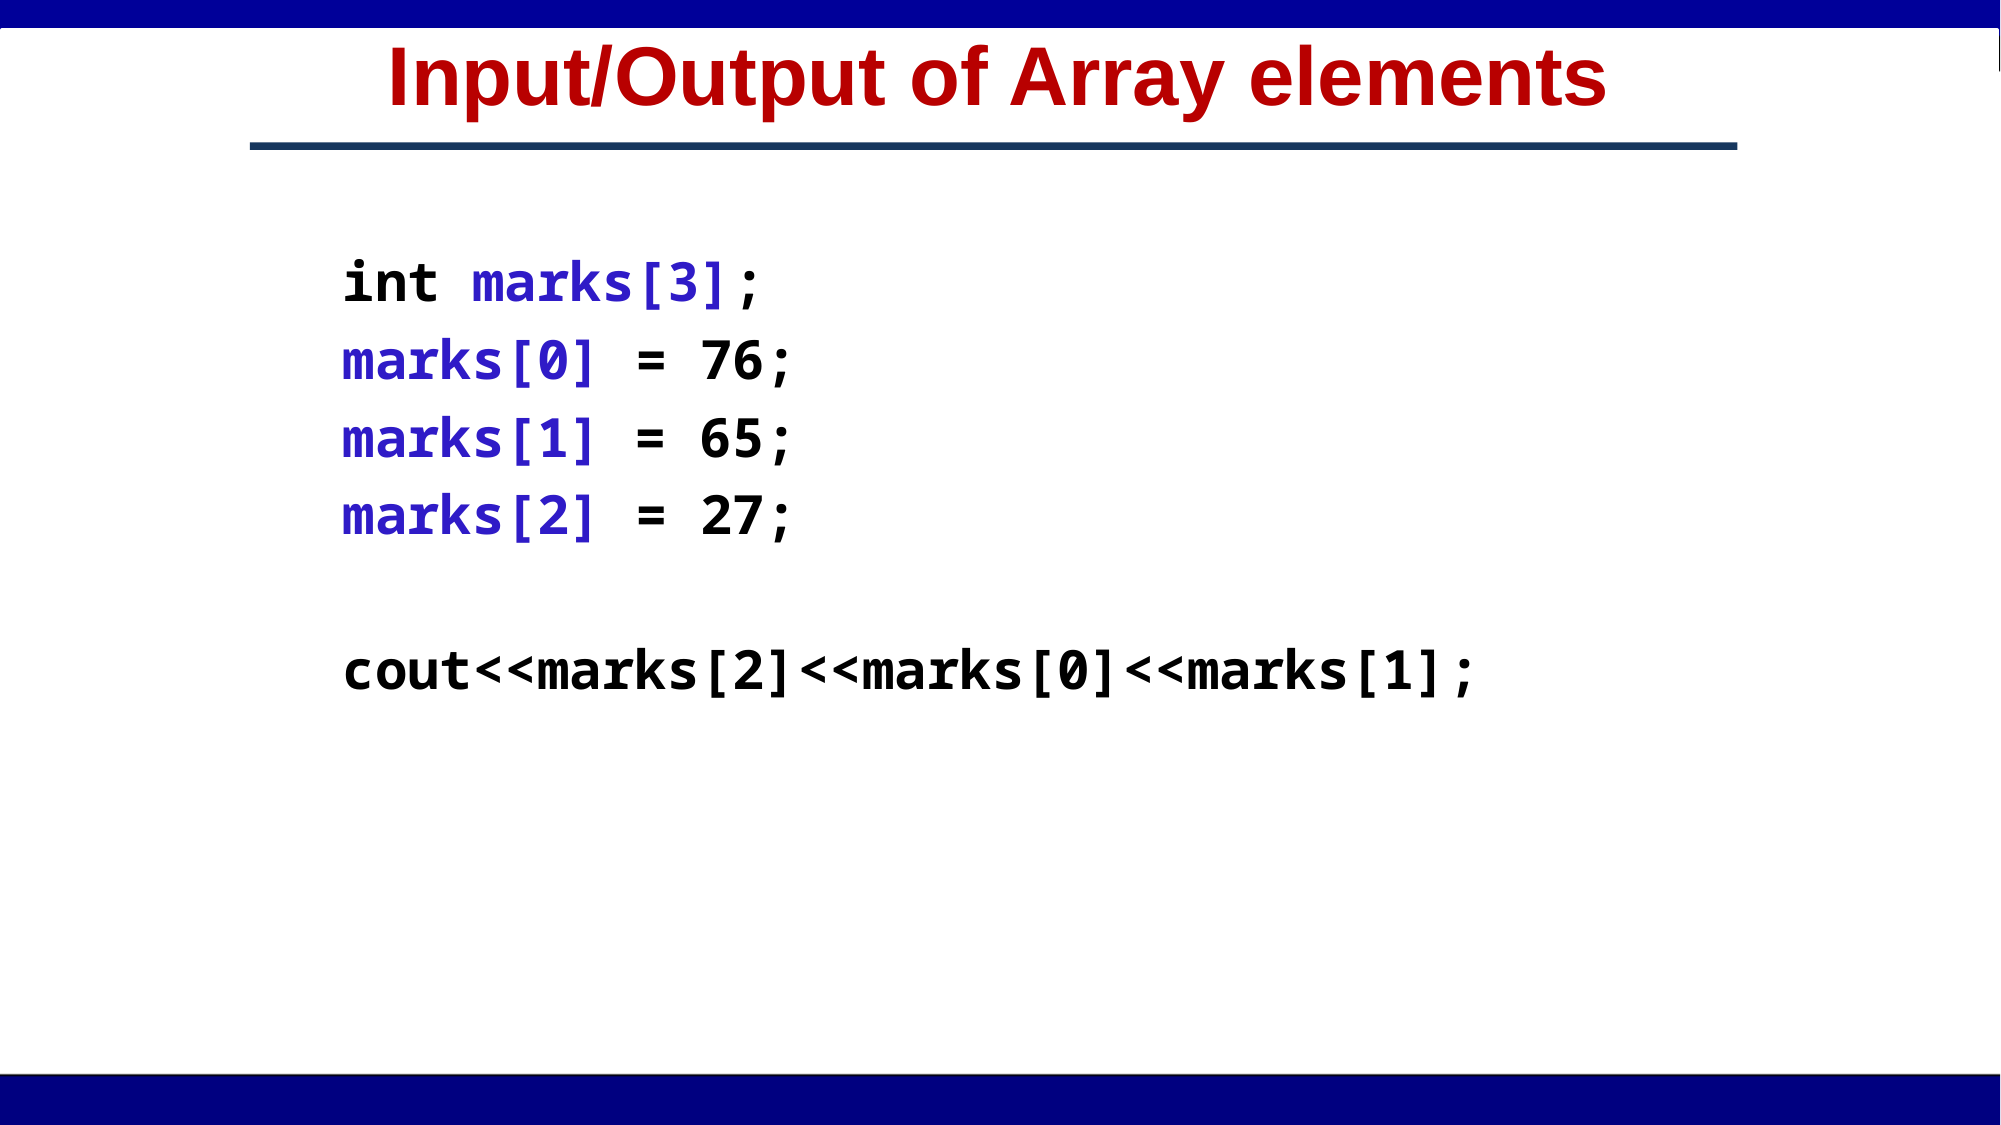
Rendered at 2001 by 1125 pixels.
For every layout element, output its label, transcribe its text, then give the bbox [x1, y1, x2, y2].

picture [0, 0, 2001, 1125]
text_box int marks[3]; marks[0] = 76; marks[1] = 65; marks[2] = 27; cout<<marks[2]<<marks[0]<<marks[1]; [262, 162, 1663, 1075]
text_box [248, 140, 1739, 152]
title Input/Output of Array elements [249, 2, 1748, 143]
